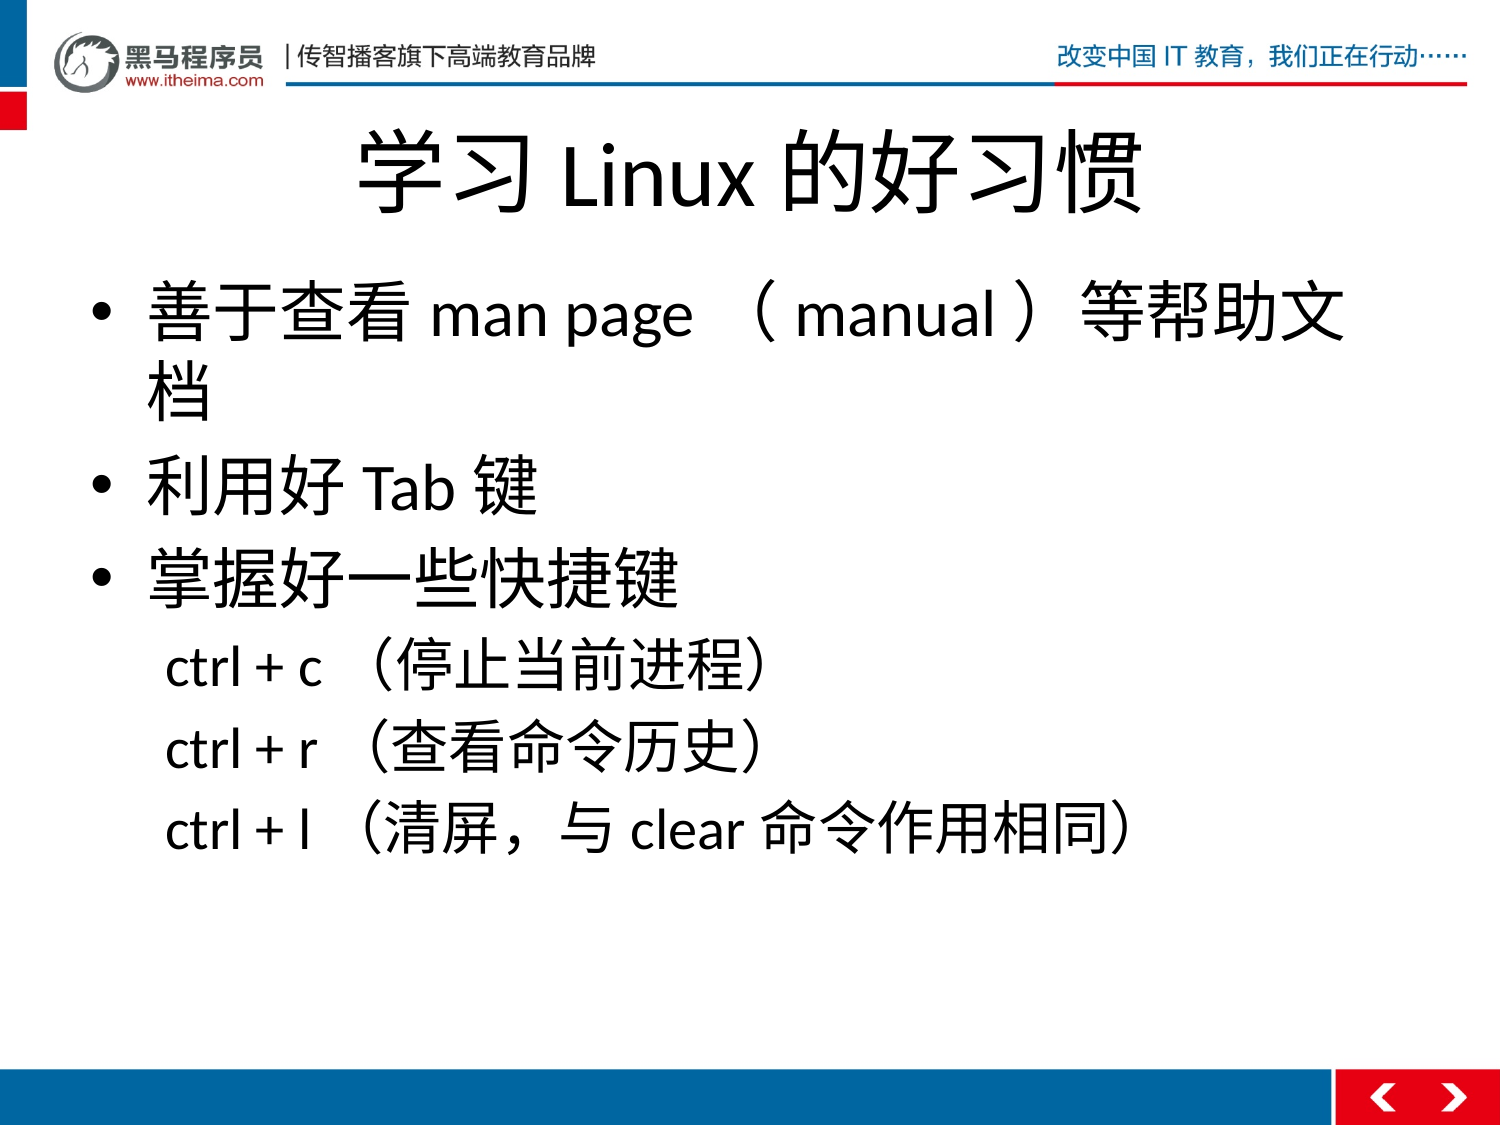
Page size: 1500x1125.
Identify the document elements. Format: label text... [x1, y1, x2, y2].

picture [0, 0, 1500, 1125]
list 善于查看man page（manual）等帮助文档 利用好Tab键 掌握好一些快捷键 ctrl + c（停止当前进程） ctrl + r（查看命令历史） ctrl + l（清屏，与clear命令作用相同） [75, 262, 1425, 1005]
title 学习Linux的好习惯 [75, 45, 1425, 233]
